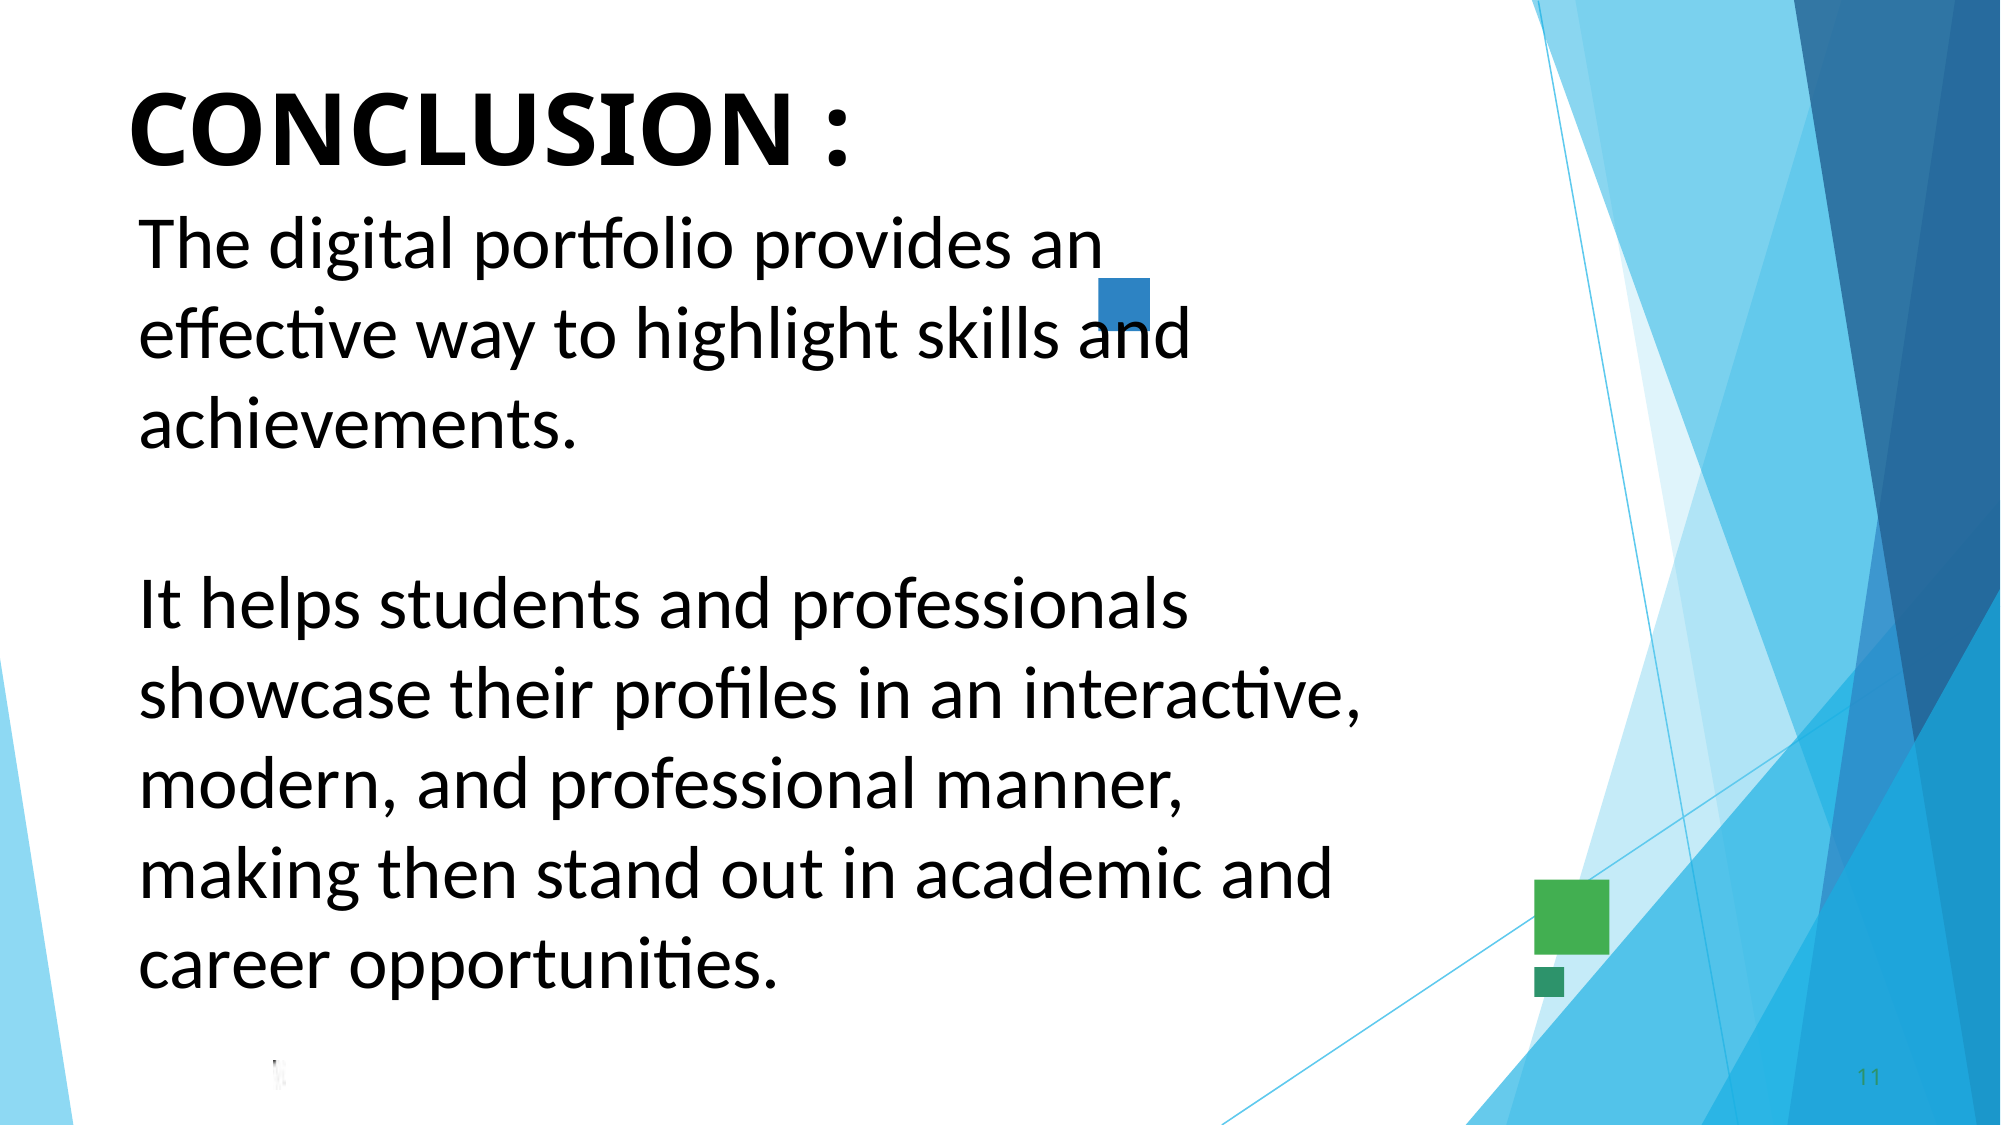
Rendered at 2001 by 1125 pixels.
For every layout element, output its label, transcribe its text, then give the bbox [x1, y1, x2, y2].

title CONCLUSION : [123, 63, 875, 186]
text_box [1534, 967, 1565, 997]
text_box 11 [1849, 1061, 1888, 1095]
text_box [1534, 879, 1610, 955]
picture [273, 1060, 287, 1091]
text_box The digital portfolio provides an effective way to highlight skills and achievements. It helps students and professionals showcase their profiles in an interactive, modern, and professional manner, making then stand out in academic and career opportunities. [123, 186, 1382, 1012]
